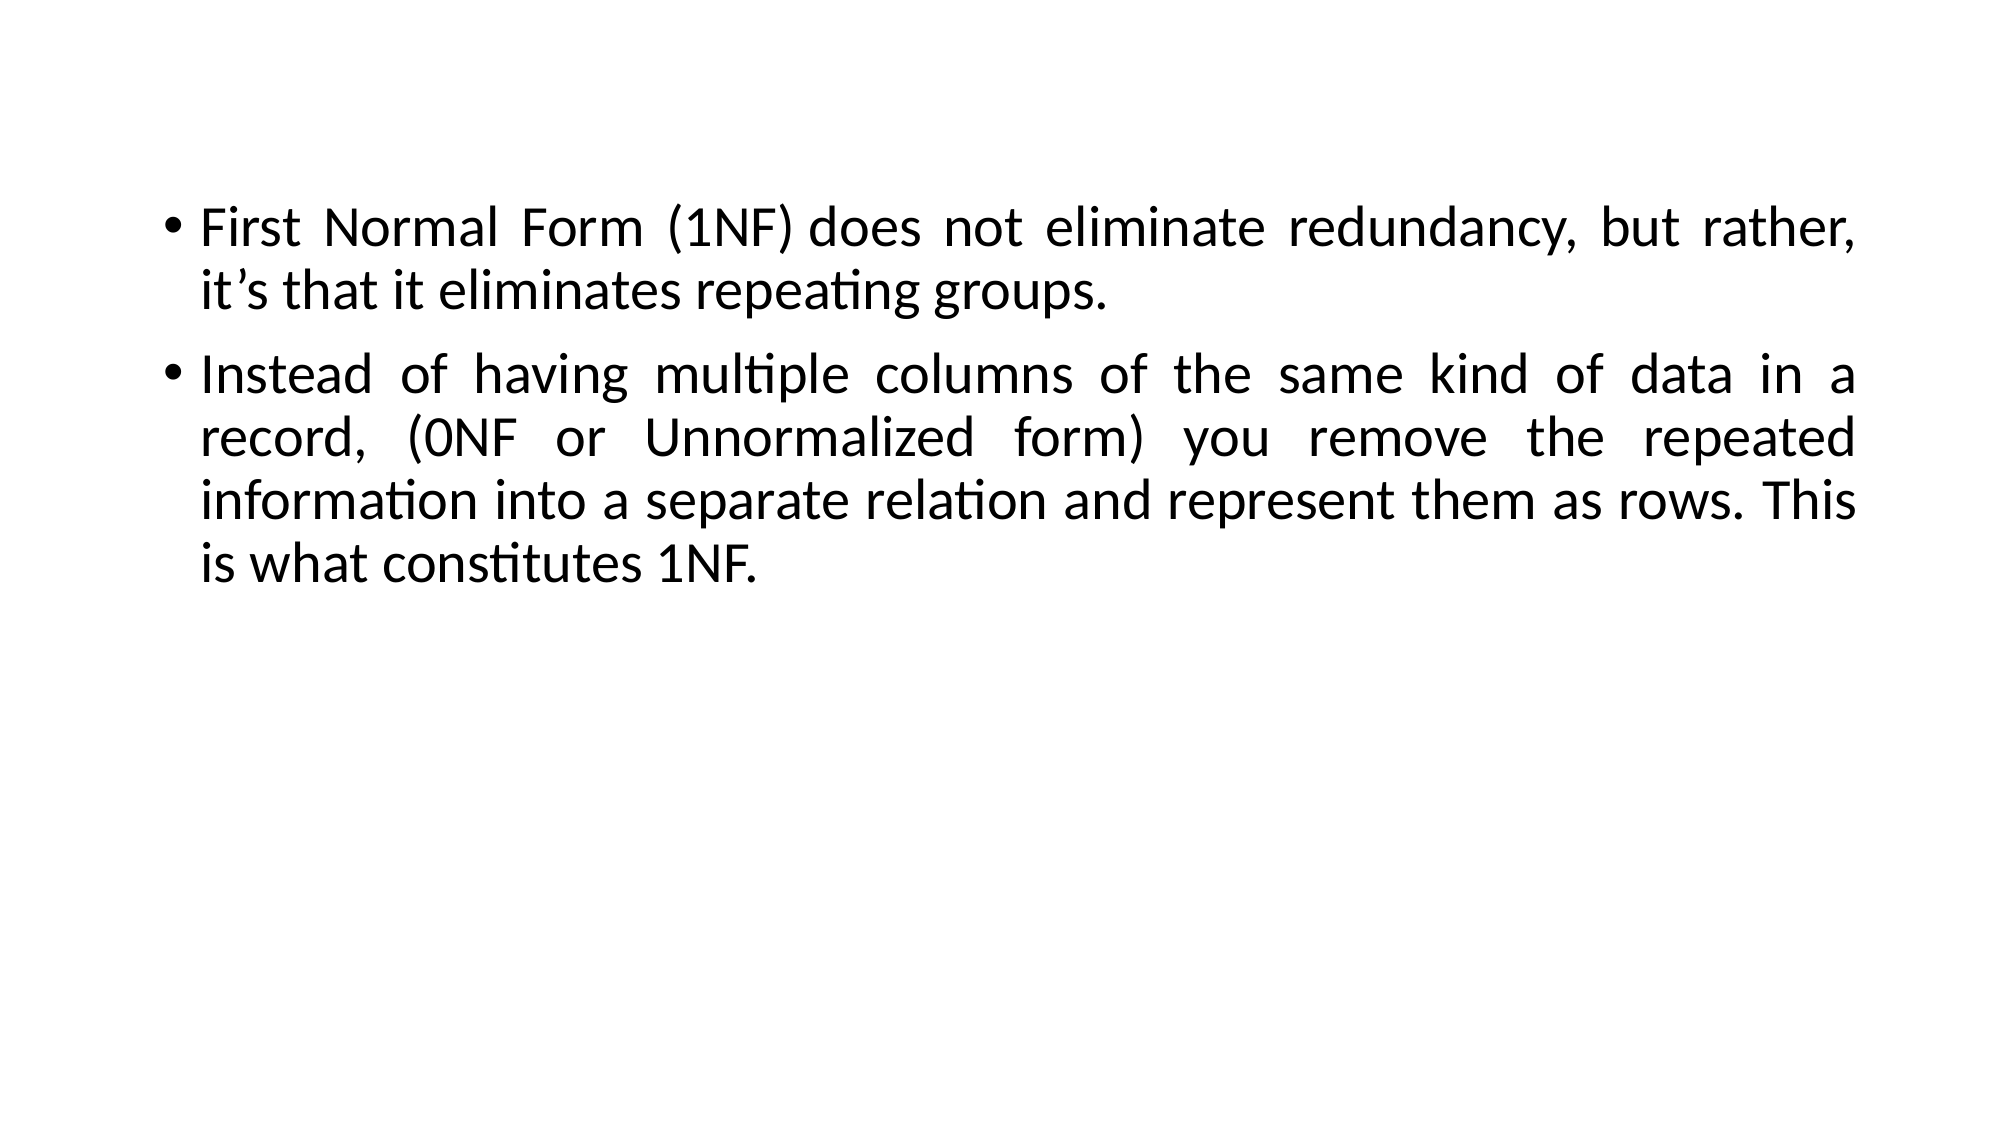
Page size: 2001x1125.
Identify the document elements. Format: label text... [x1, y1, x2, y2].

list First Normal Form (1NF) does not eliminate redundancy, but rather, it’s that it eliminates repeating groups. Instead of having multiple columns of the same kind of data in a record, (0NF or Unnormalized form) you remove the repeated information into a separate relation and represent them as rows. This is what constitutes 1NF. [148, 188, 1874, 903]
